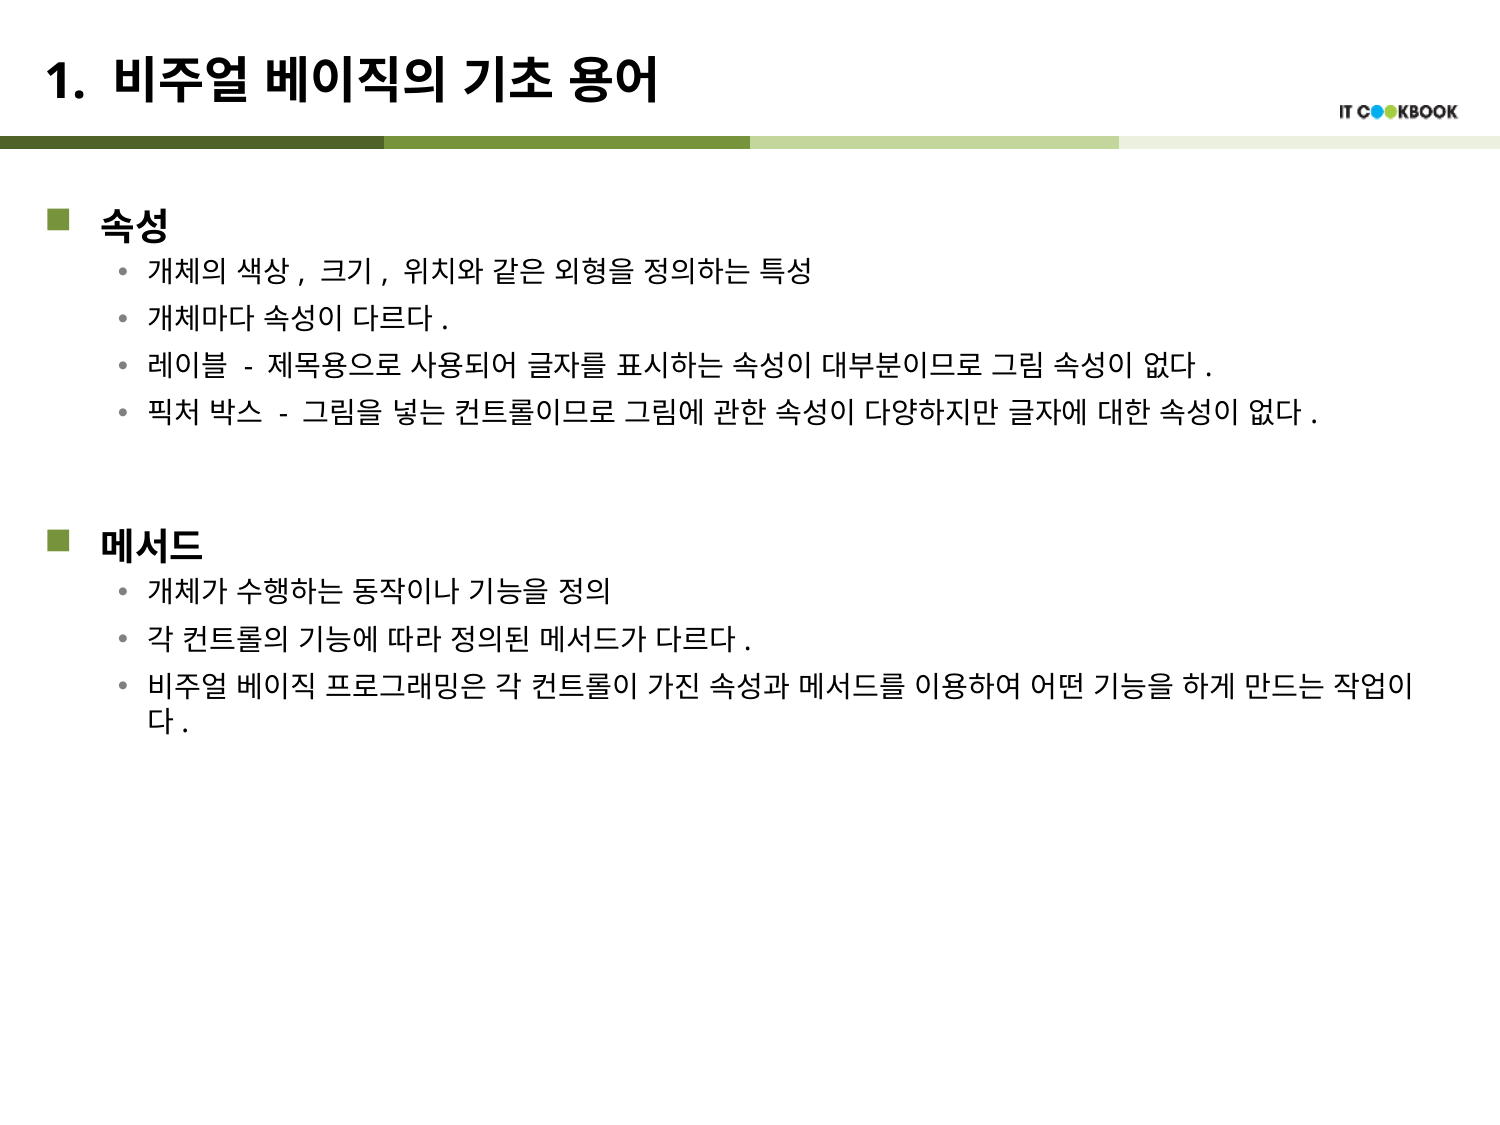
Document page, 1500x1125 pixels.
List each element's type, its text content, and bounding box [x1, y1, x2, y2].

title 1. 비주얼 베이직의 기초 용어 [29, 32, 1312, 124]
picture [1340, 105, 1459, 120]
list 속성 개체의 색상, 크기, 위치와 같은 외형을 정의하는 특성 개체마다 속성이 다르다. 레이블 - 제목용으로 사용되어 글자를 표시하는 속성이 대부분이므로 그림 속성이 없다. 픽처 박스 - 그림을 넣는 컨트롤이므로 그림에 관한 속성이 다양하지만 글자에 대한 속성이 없다. 메서드 개체가 수행하는 동작이나 기능을 정의 각 컨트롤의 기능에 따라 정의된 메서드가 다르다. 비주얼 베이직 프로그래밍은 각 컨트롤이 가진 속성과 메서드를 이용하여 어떤 기능을 하게 만드는 작업이다. [29, 172, 1459, 1095]
